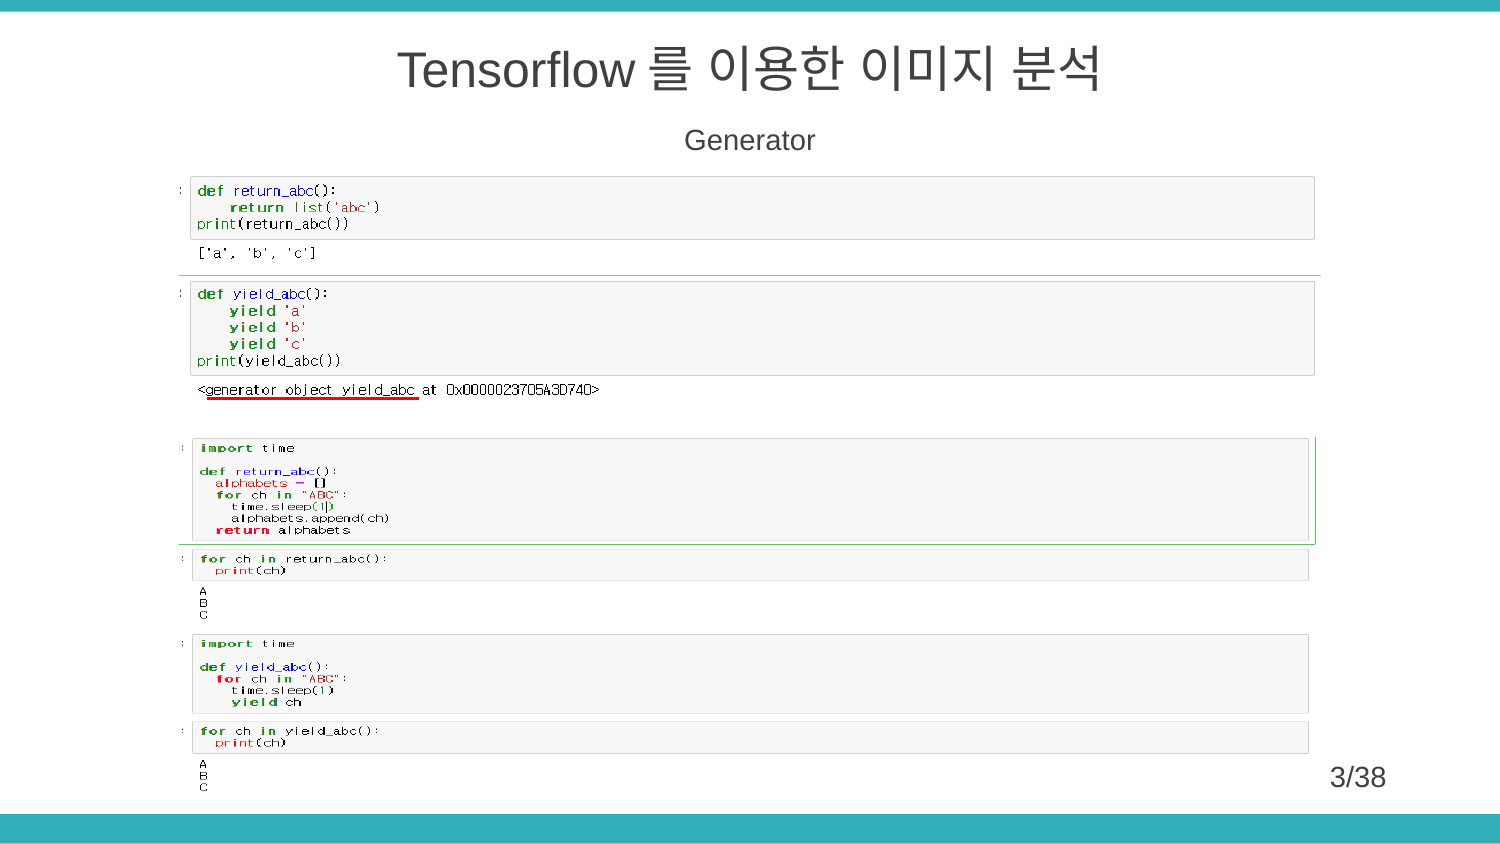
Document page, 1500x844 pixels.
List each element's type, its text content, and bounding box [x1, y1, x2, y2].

list Generator [0, 114, 1500, 162]
picture [179, 436, 1321, 797]
text_box 3/38 [1324, 752, 1500, 800]
picture [179, 173, 1321, 407]
list Tensorflow를 이용한 이미지 분석 [0, 20, 1500, 114]
